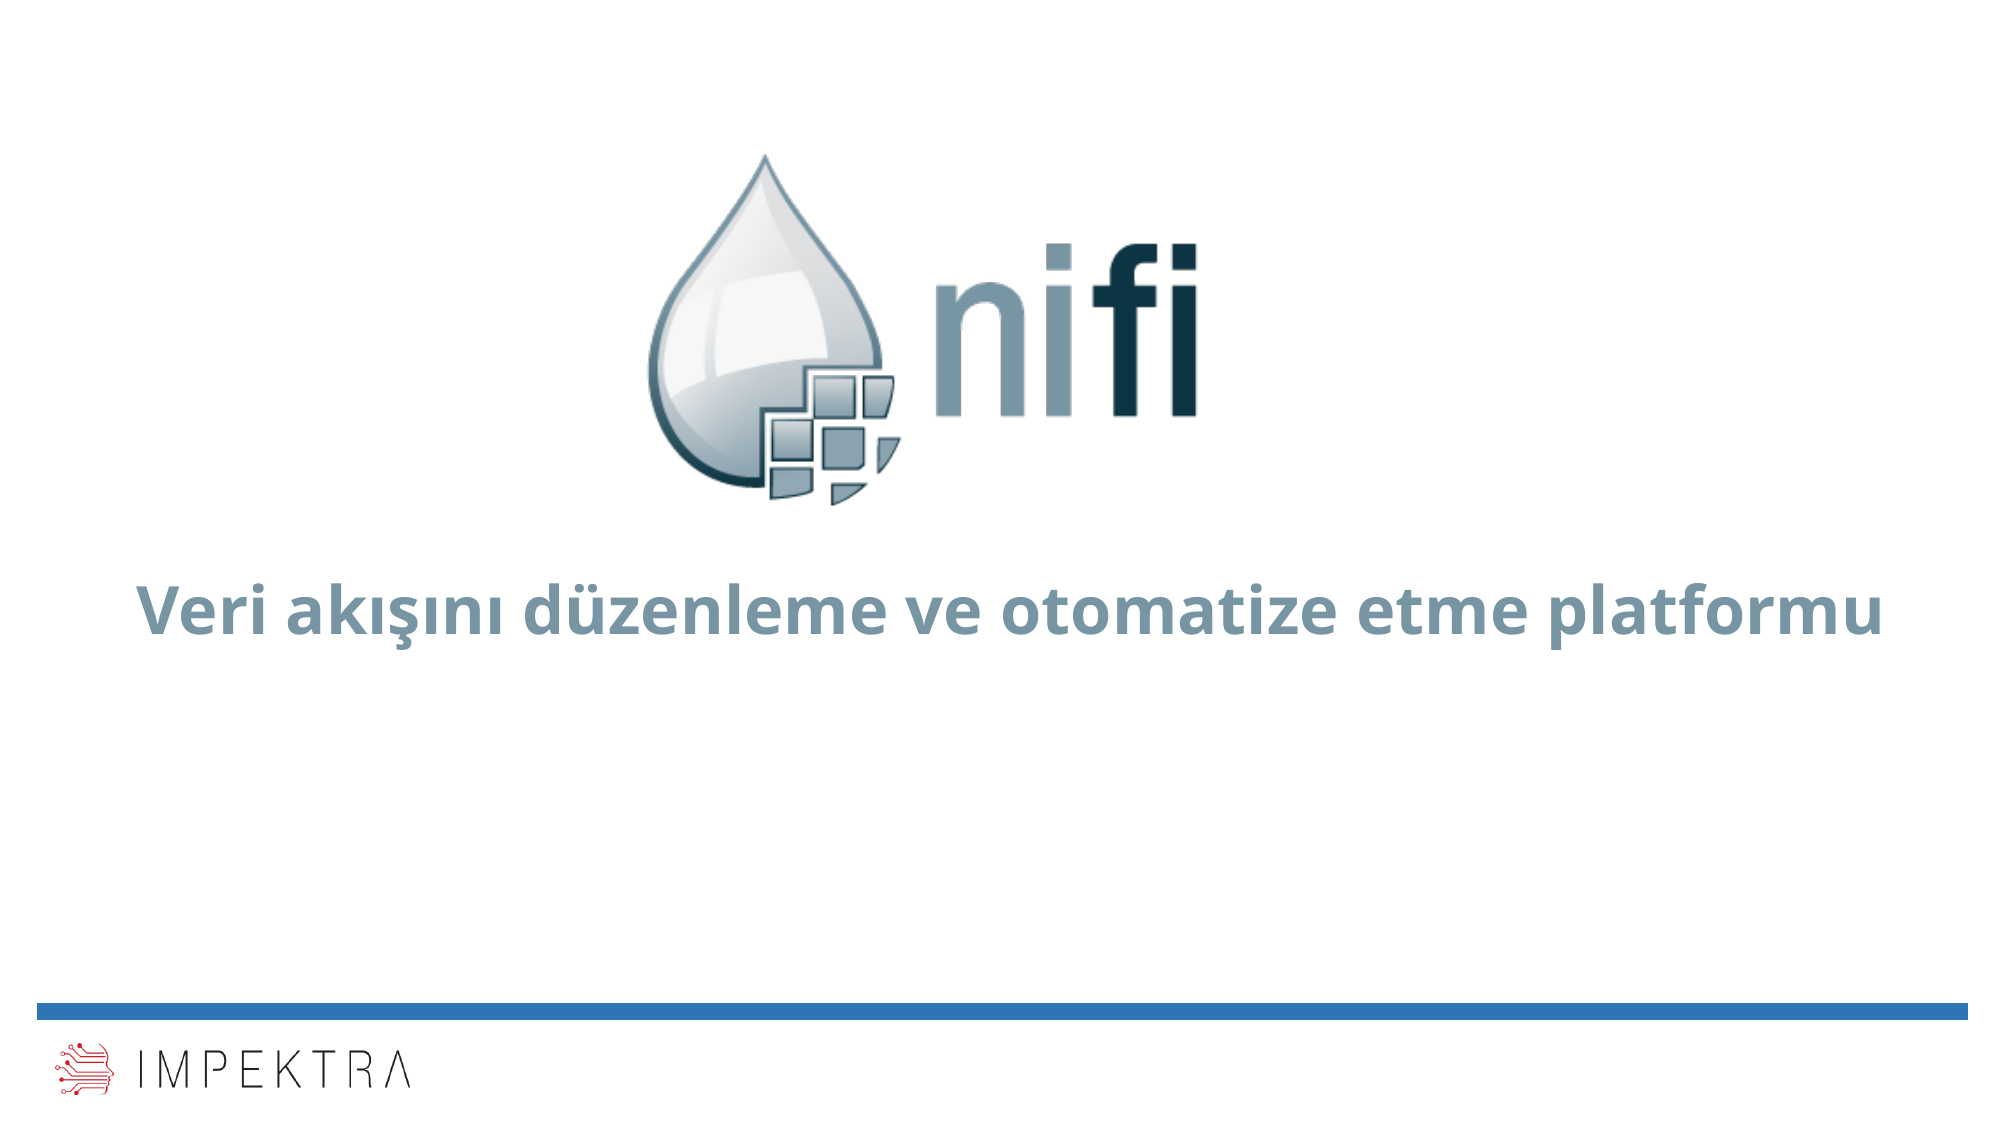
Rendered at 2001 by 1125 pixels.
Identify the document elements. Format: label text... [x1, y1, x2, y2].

picture [630, 139, 1245, 518]
picture [55, 1043, 410, 1095]
text_box Veri akışını düzenleme ve otomatize etme platformu [104, 560, 1901, 655]
